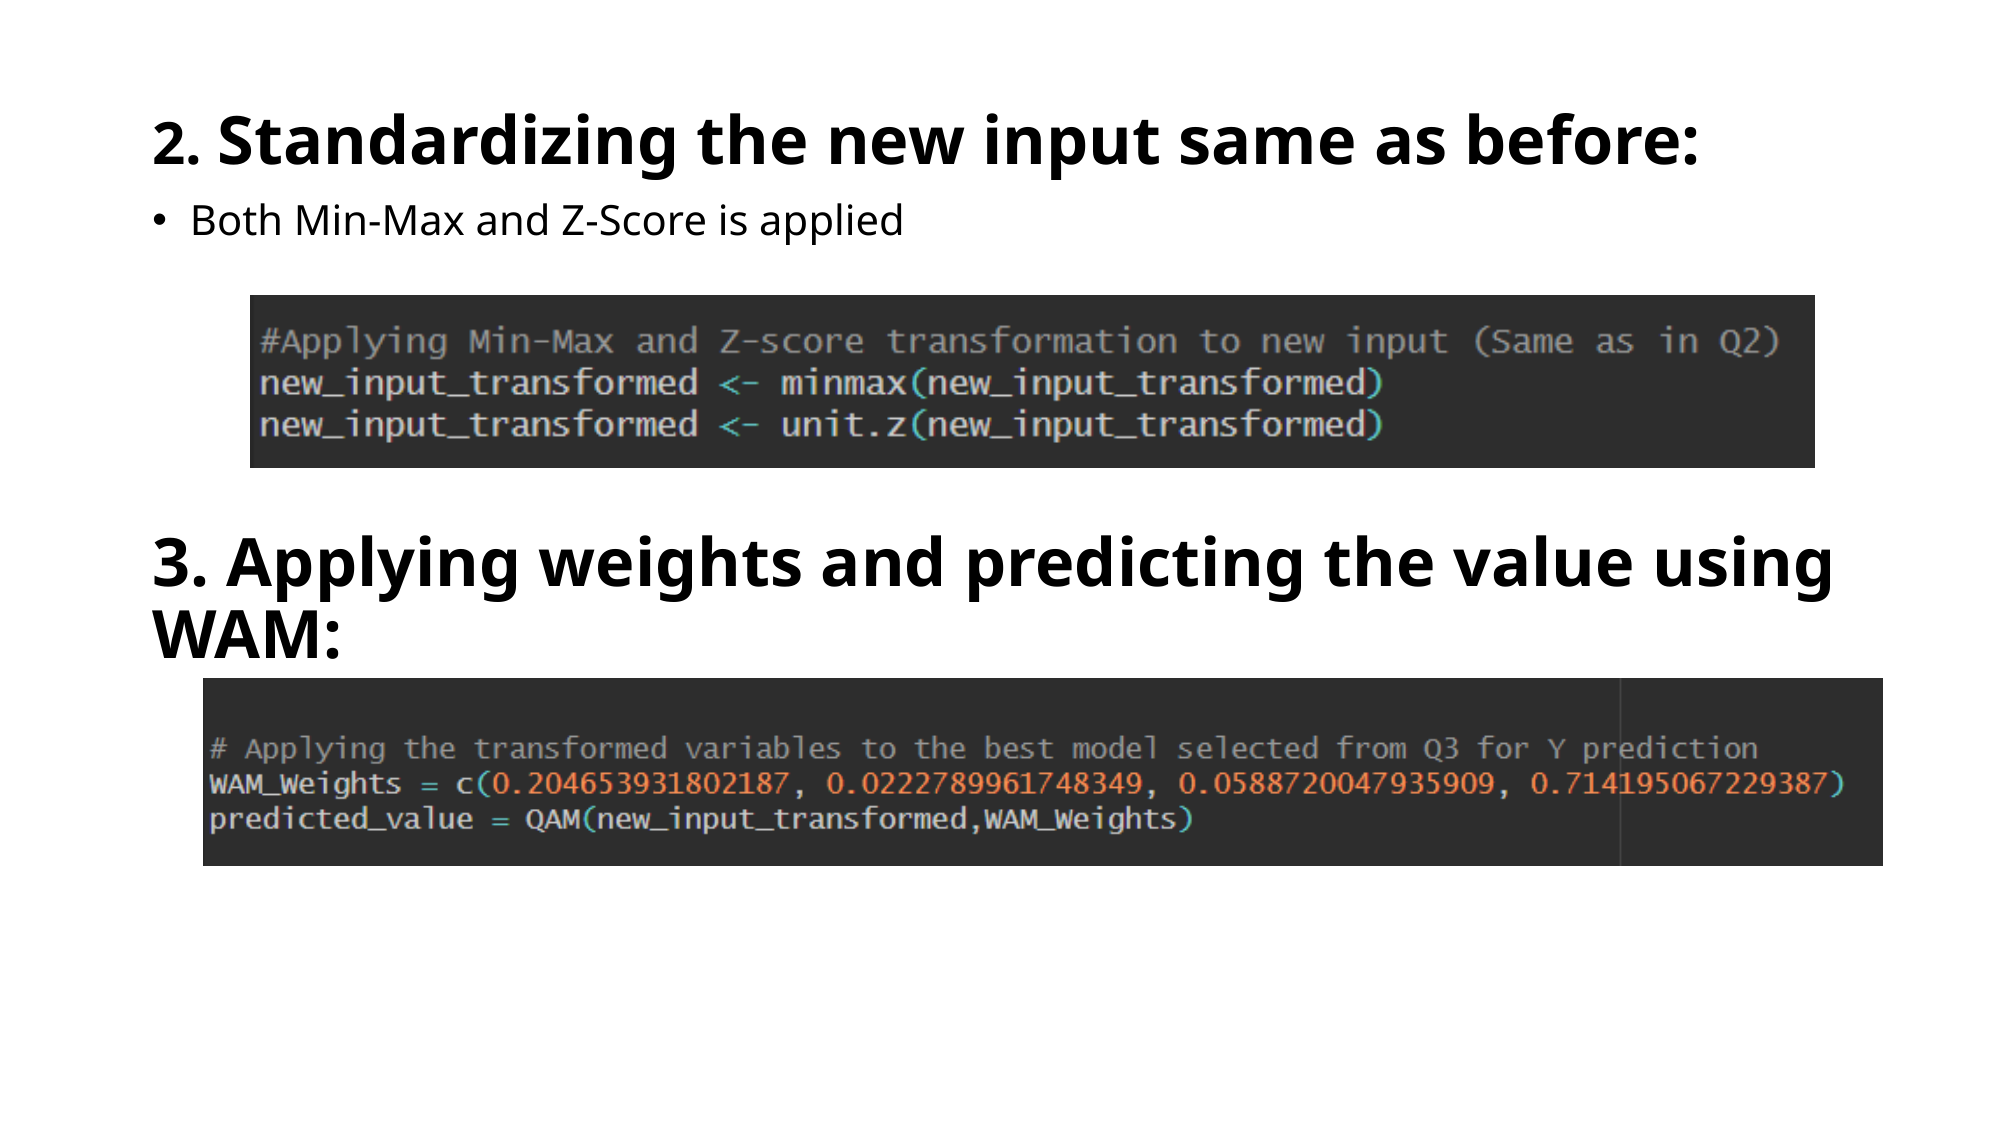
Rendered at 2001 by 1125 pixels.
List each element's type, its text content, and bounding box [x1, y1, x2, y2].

picture [203, 677, 1884, 867]
list 2. Standardizing the new input same as before: Both Min-Max and Z-Score is applied 3. Applying weights and predicting the value using WAM: [137, 99, 1863, 1014]
picture [249, 294, 1816, 469]
